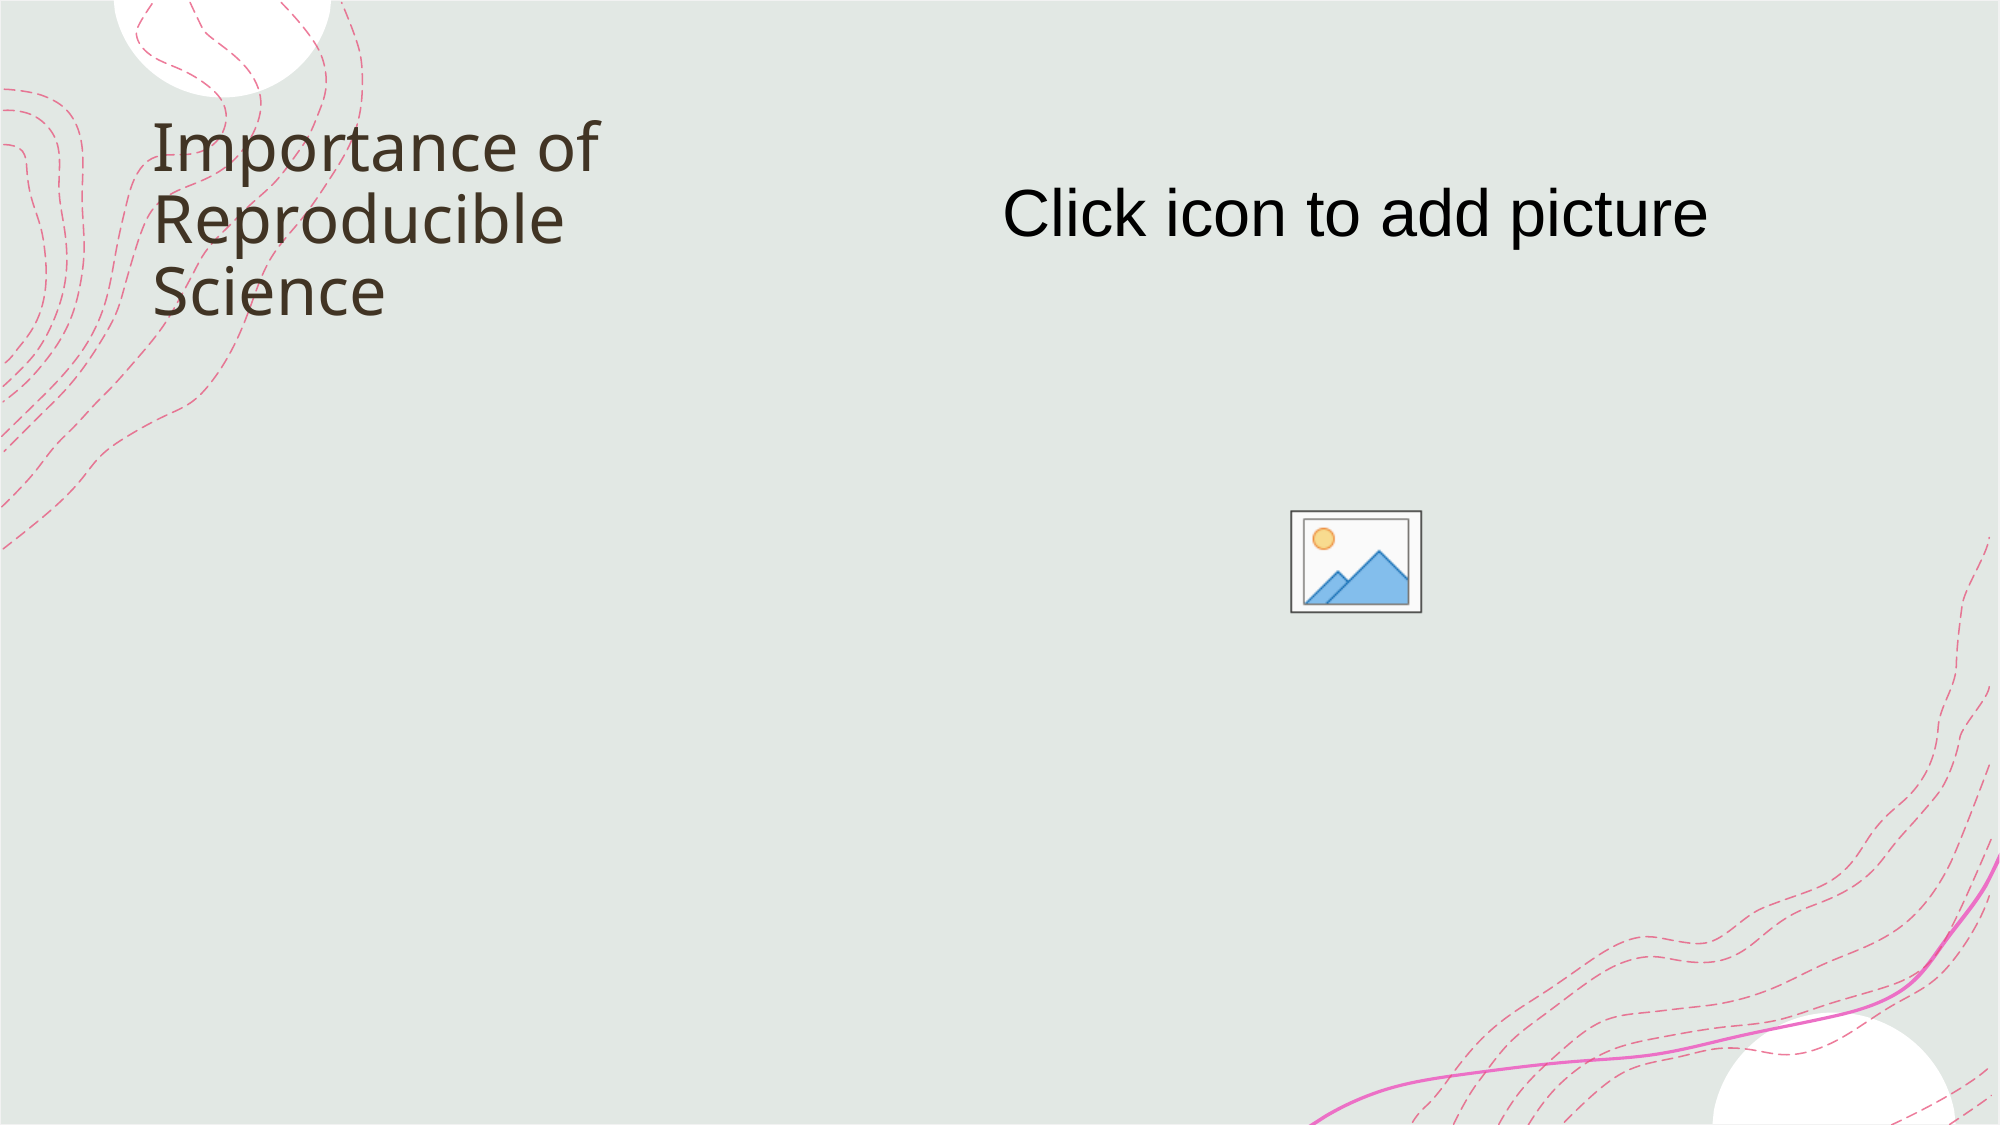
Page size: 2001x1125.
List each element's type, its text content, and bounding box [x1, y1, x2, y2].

picture [850, 161, 1863, 962]
title Importance of Reproducible Science [137, 75, 783, 338]
